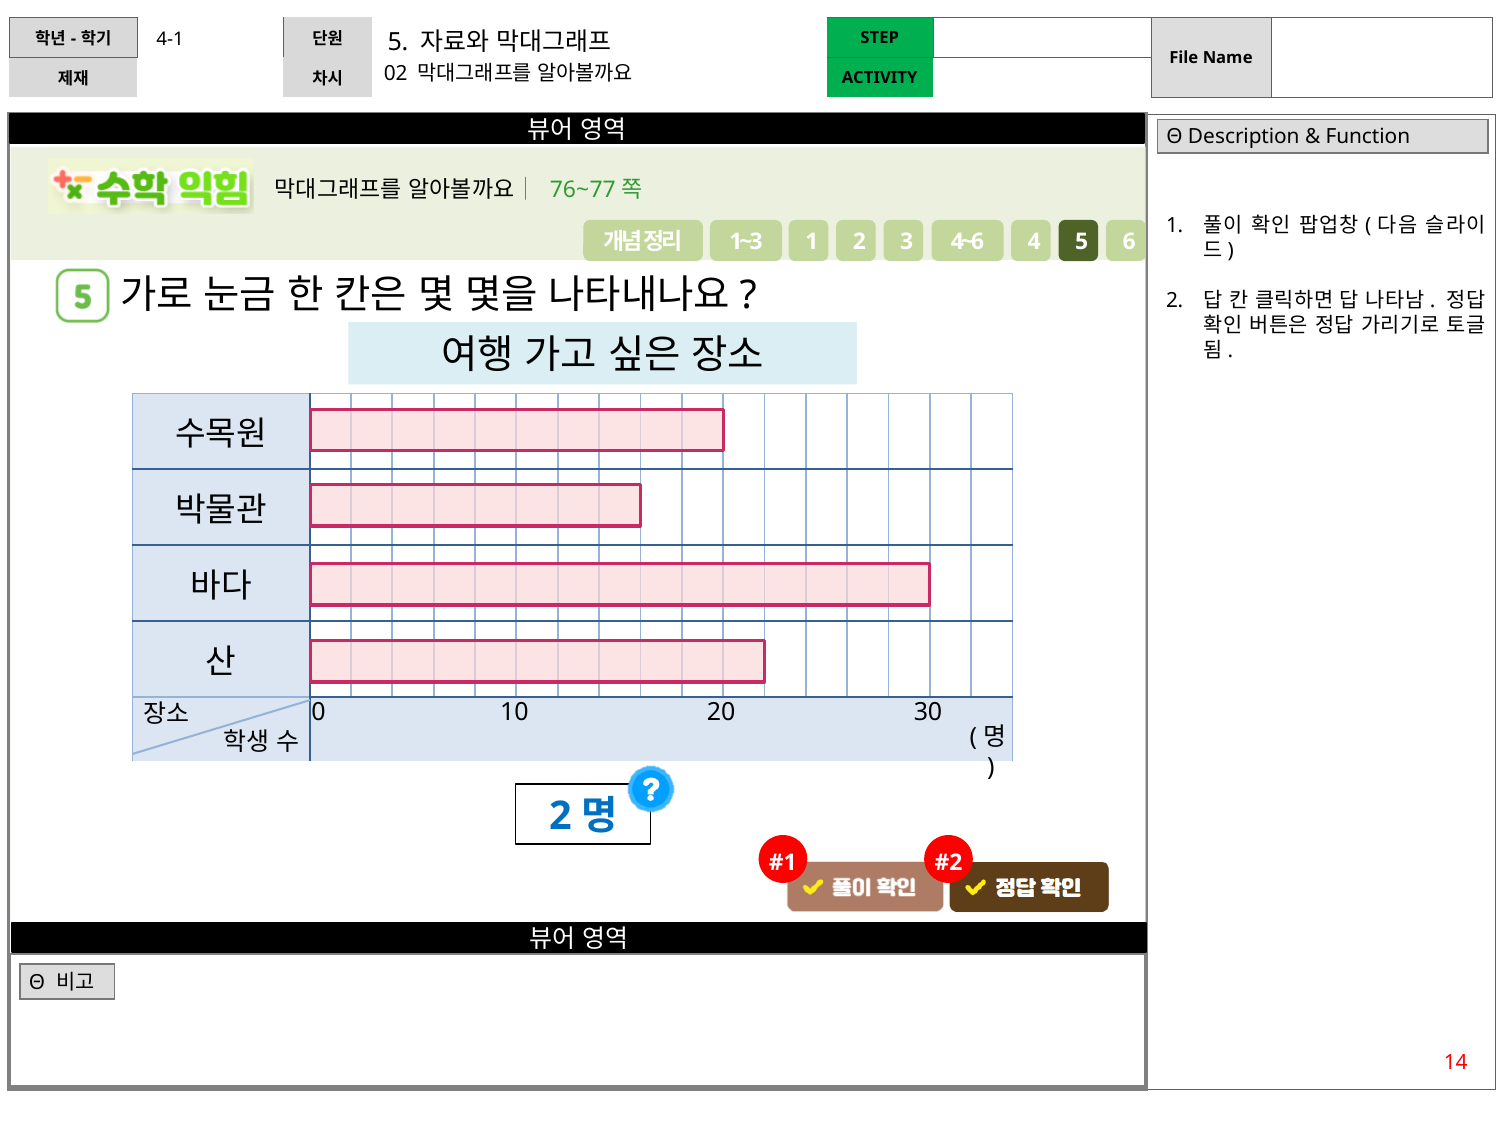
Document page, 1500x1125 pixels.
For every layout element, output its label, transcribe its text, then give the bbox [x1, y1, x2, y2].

text_box 개념 정리 [581, 217, 706, 264]
text_box 02 막대그래프를 알아볼까요 [369, 52, 828, 93]
text_box 5. 자료와 막대그래프 [372, 18, 828, 43]
picture [48, 158, 254, 214]
picture [784, 858, 944, 913]
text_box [117, 321, 1029, 764]
table_header Θ Description & Function [1158, 120, 1487, 152]
text_box 4-1 [141, 18, 284, 55]
text_box 막대그래프를 알아볼까요│ 76~77쪽 [259, 166, 900, 209]
text_box #2 [922, 832, 975, 858]
text_box 1~3 [707, 217, 785, 264]
text_box 4~6 [929, 217, 1006, 264]
picture [948, 858, 1111, 913]
text_box 5 [1056, 217, 1101, 264]
picture [51, 266, 111, 325]
text_box 가로 눈금 한 칸은 몇 몇을 나타내나요? [105, 261, 1151, 324]
text_box 2 [834, 217, 878, 264]
text_box #1 [756, 832, 810, 885]
text_box 3 [881, 217, 926, 264]
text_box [515, 772, 681, 845]
text_box 4 [1008, 217, 1053, 264]
text_box 1 [786, 217, 831, 264]
text_box 6 [1103, 217, 1148, 264]
text_box 풀이 확인 팝업창(다음 슬라이드) 답 칸 클릭하면 답 나타남. 정답 확인 버튼은 정답 가리기로 토글 됨. [1151, 179, 1500, 419]
